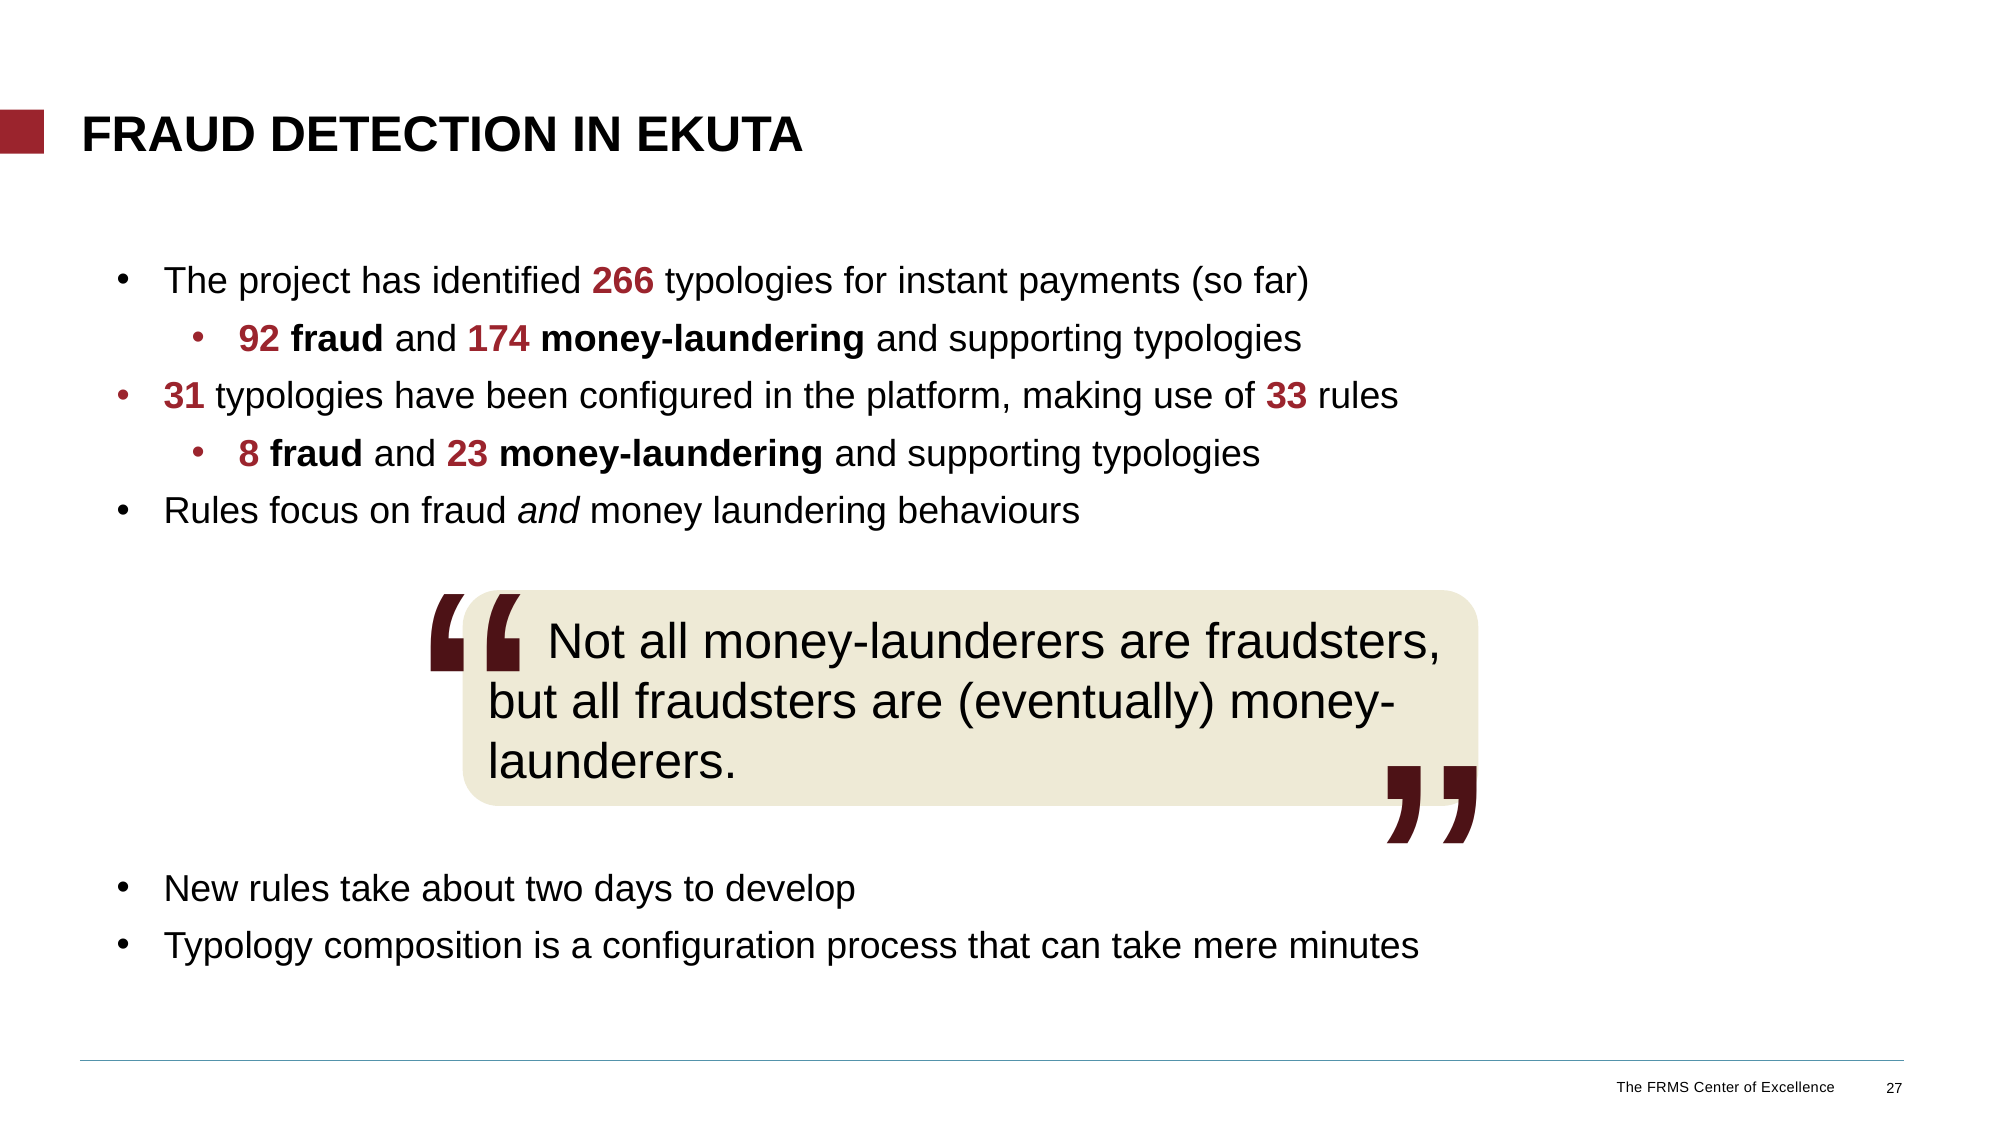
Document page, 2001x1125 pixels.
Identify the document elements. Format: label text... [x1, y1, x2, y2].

text_box The project has identified 266 typologies for instant payments (so far) 92 fraud and 174 money-laundering and supporting typologies 31 typologies have been configured in the platform, making use of 33 rules 8 fraud and 23 money-laundering and supporting typologies Rules focus on fraud and money laundering behaviours [116, 256, 1850, 577]
text_box New rules take about two days to develop Typology composition is a configuration process that can take mere minutes [116, 863, 1850, 993]
footer The FRMS Center of Excellence [1174, 1070, 1850, 1105]
slide_number 27 [1850, 1070, 1903, 1105]
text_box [403, 478, 1597, 888]
title FRAUD DETECTION IN EKUTA [81, 106, 1905, 154]
